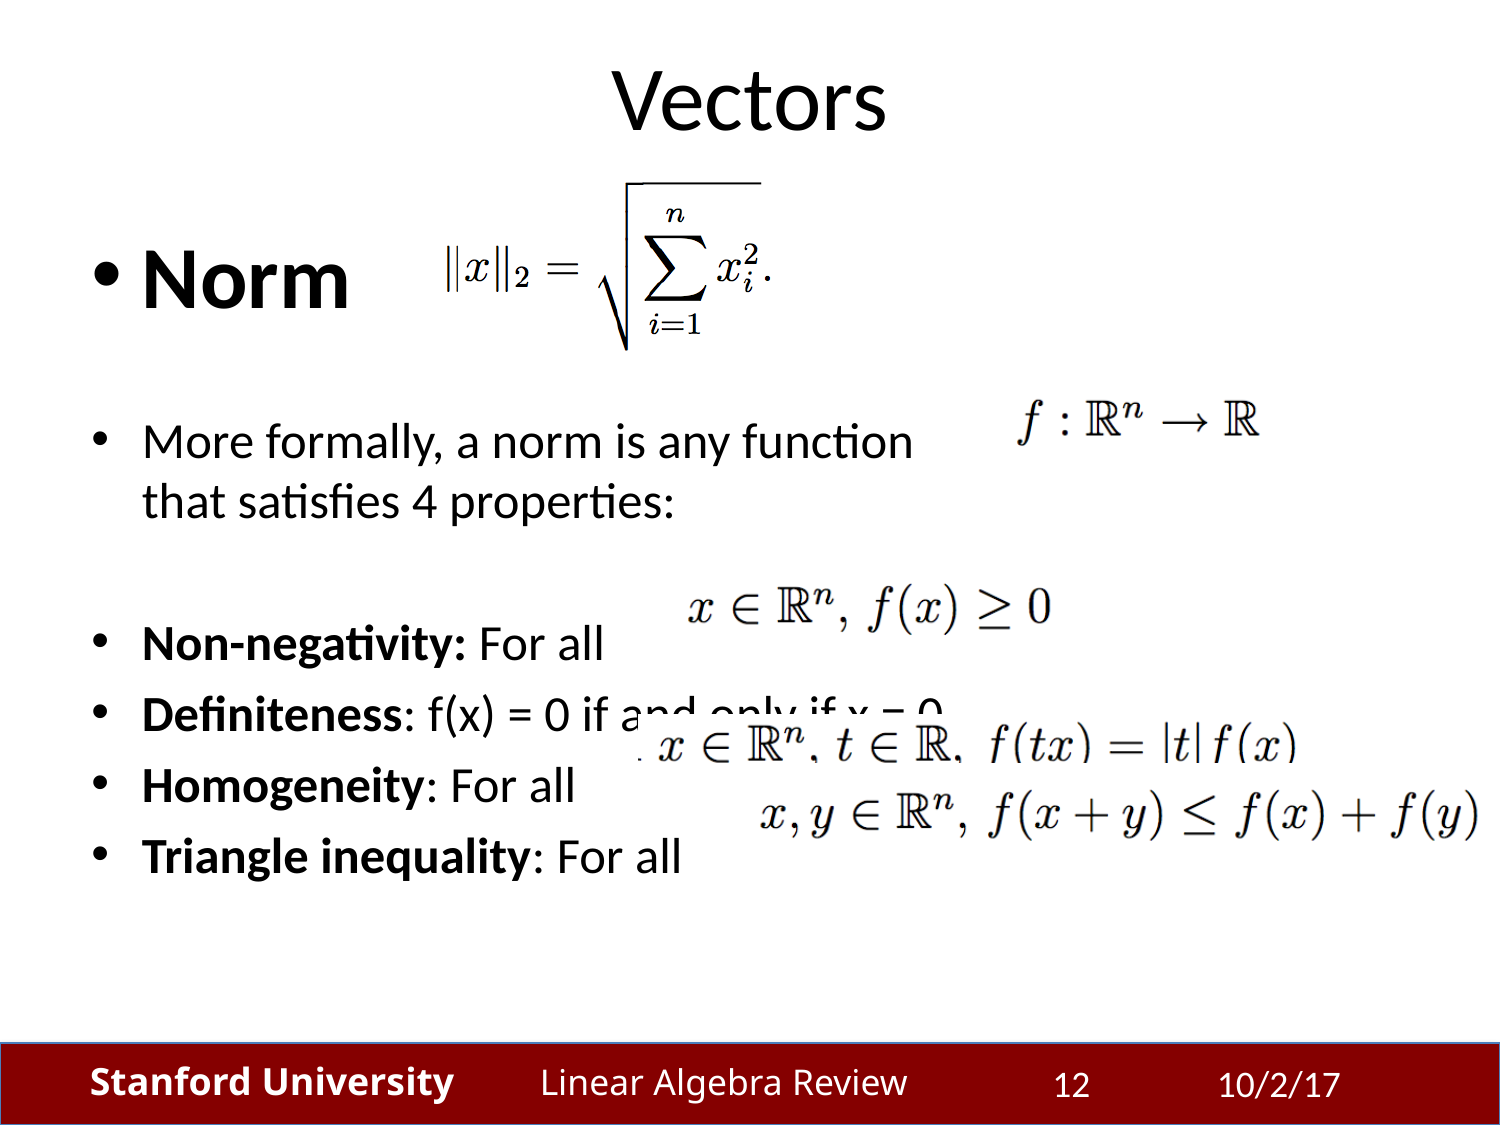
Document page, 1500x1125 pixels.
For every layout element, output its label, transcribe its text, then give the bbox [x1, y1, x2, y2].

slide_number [1203, 1052, 1463, 1113]
picture [679, 565, 1068, 652]
slide_number 12 [1037, 1052, 1203, 1113]
picture [638, 714, 1493, 847]
picture [394, 147, 809, 384]
picture [1010, 363, 1272, 467]
list Norm More formally, a norm is any function that satisfies 4 properties: Non-negativity: For all Definiteness: f(x) = 0 if and only if x = 0. Homogeneity: For all Triangle inequality: For all [76, 212, 1427, 955]
text_box Vectors [74, 0, 1425, 188]
